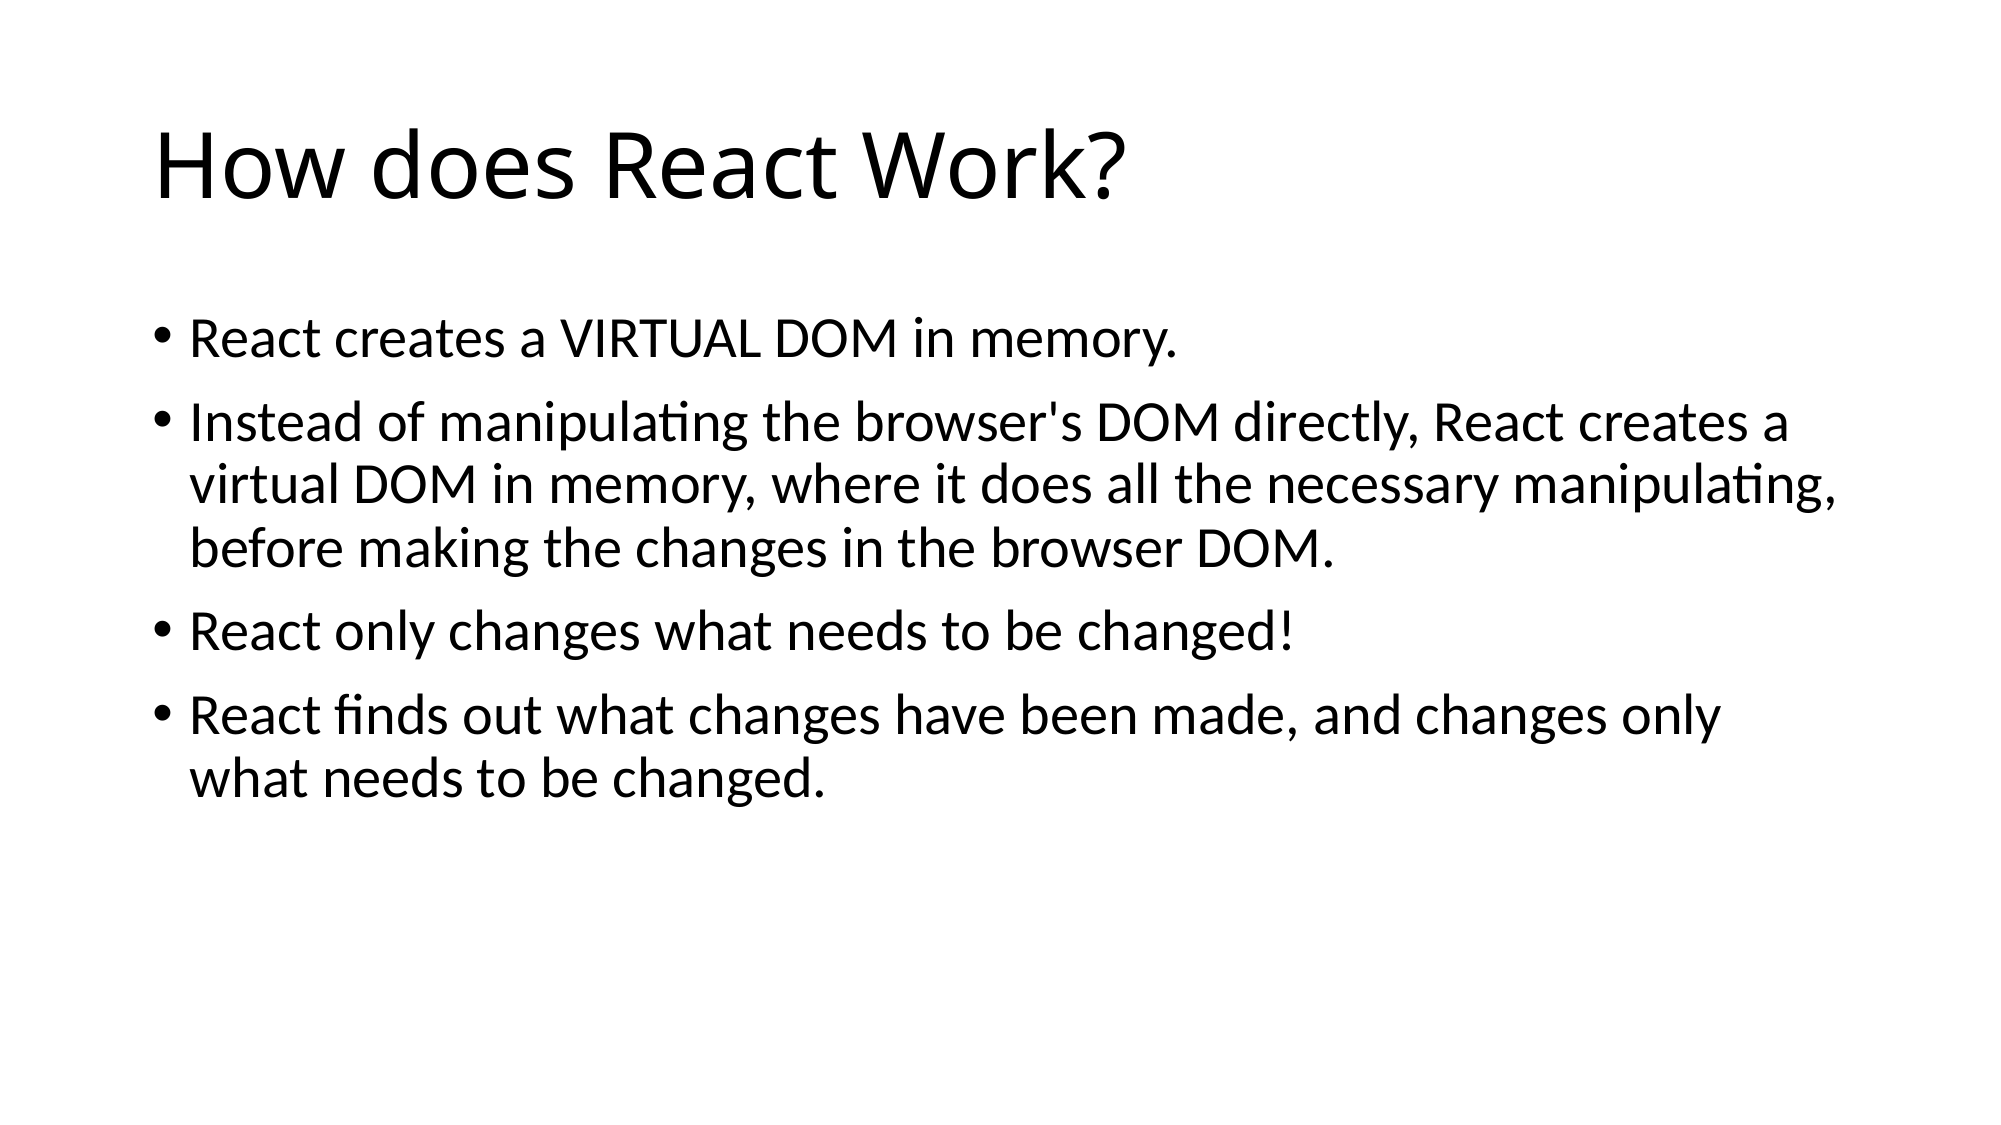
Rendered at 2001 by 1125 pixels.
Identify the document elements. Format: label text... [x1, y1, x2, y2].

list React creates a VIRTUAL DOM in memory. Instead of manipulating the browser's DOM directly, React creates a virtual DOM in memory, where it does all the necessary manipulating, before making the changes in the browser DOM. React only changes what needs to be changed! React finds out what changes have been made, and changes only what needs to be changed. [137, 299, 1863, 1014]
title How does React Work? [137, 59, 1863, 278]
